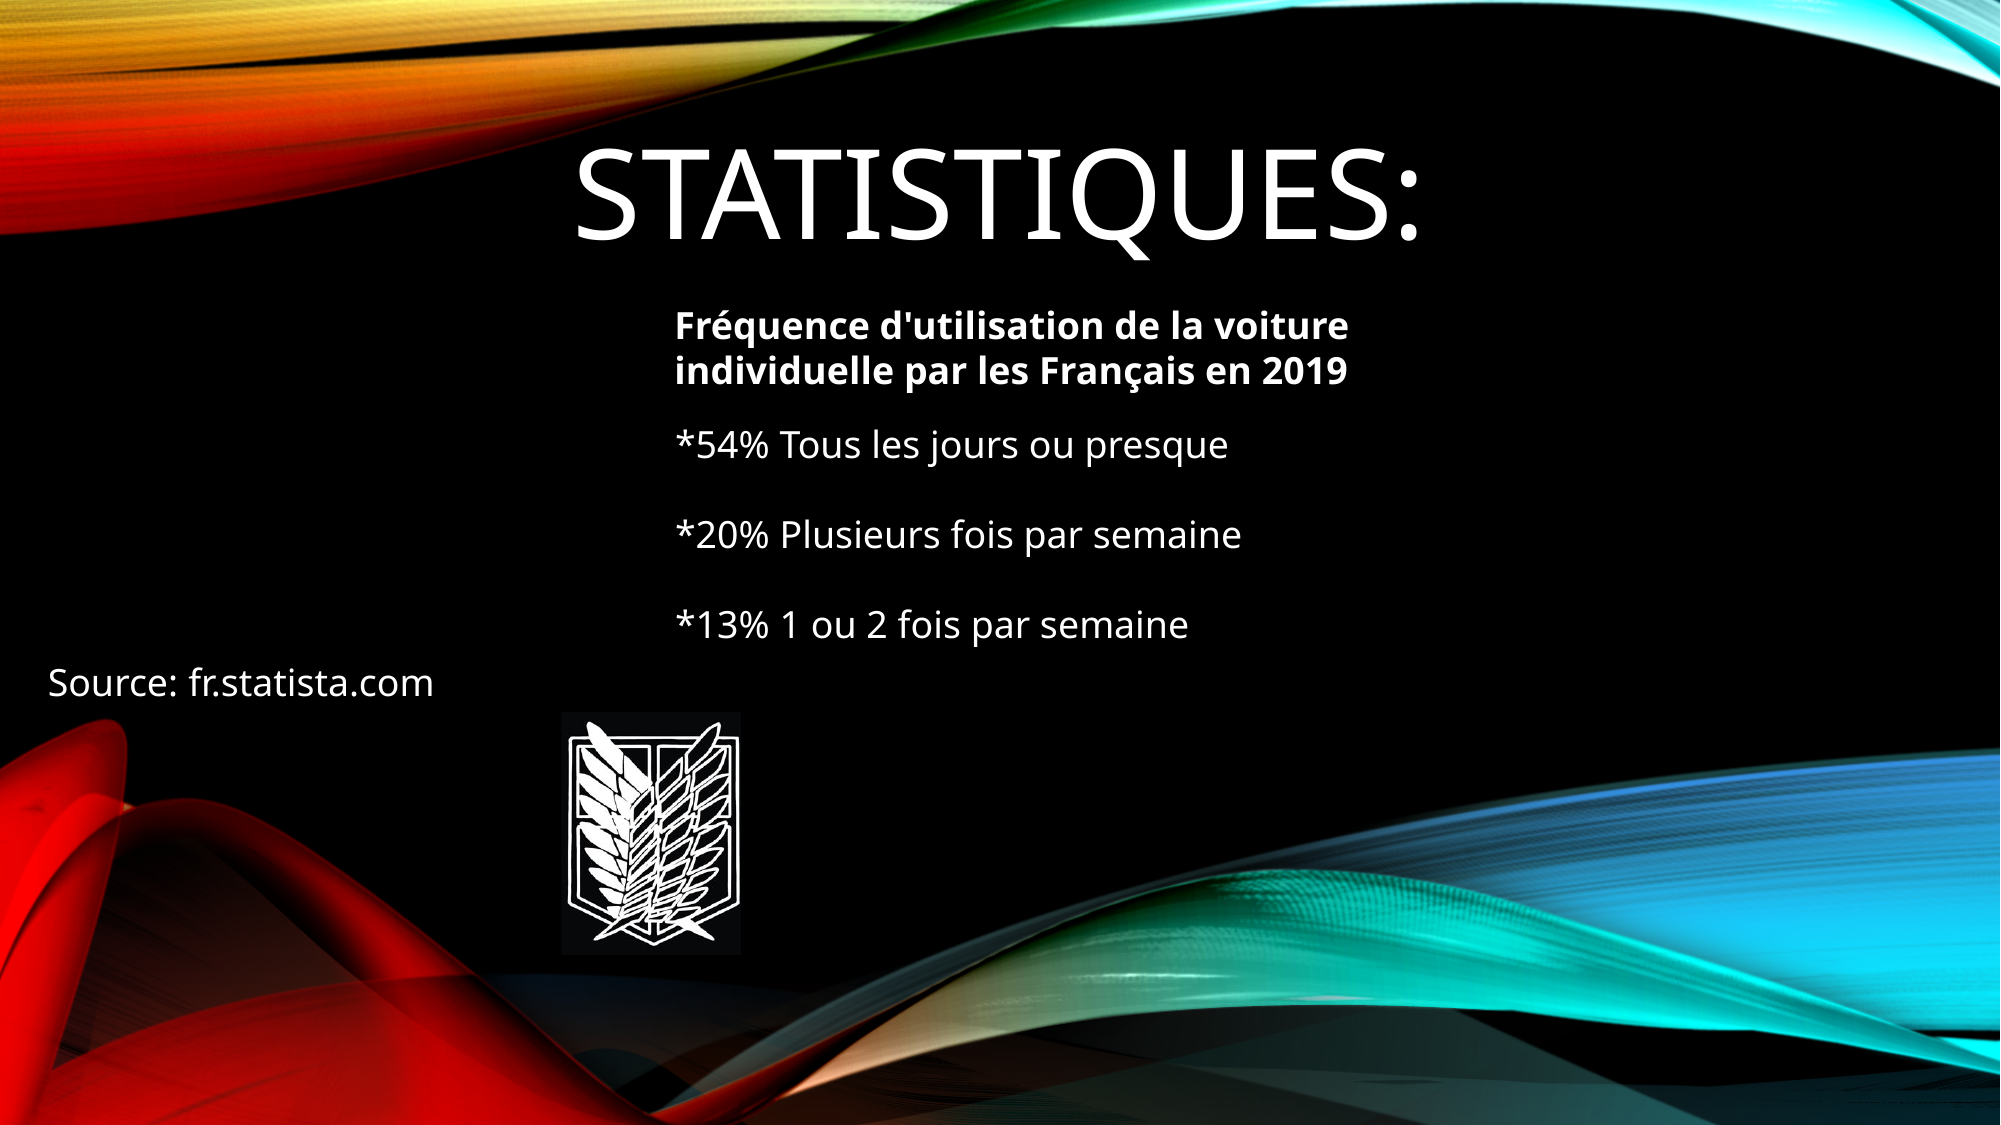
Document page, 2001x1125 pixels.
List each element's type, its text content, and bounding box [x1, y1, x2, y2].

title Statistiques: [225, 116, 1775, 275]
text_box Source: fr.statista.com [33, 651, 483, 712]
picture [0, 0, 2000, 237]
text_box *54% Tous les jours ou presque *20% Plusieurs fois par semaine *13% 1 ou 2 fois par semaine [660, 414, 1401, 654]
text_box Fréquence d'utilisation de la voiture individuelle par les Français en 2019 [659, 294, 1416, 400]
picture [0, 712, 2000, 1125]
